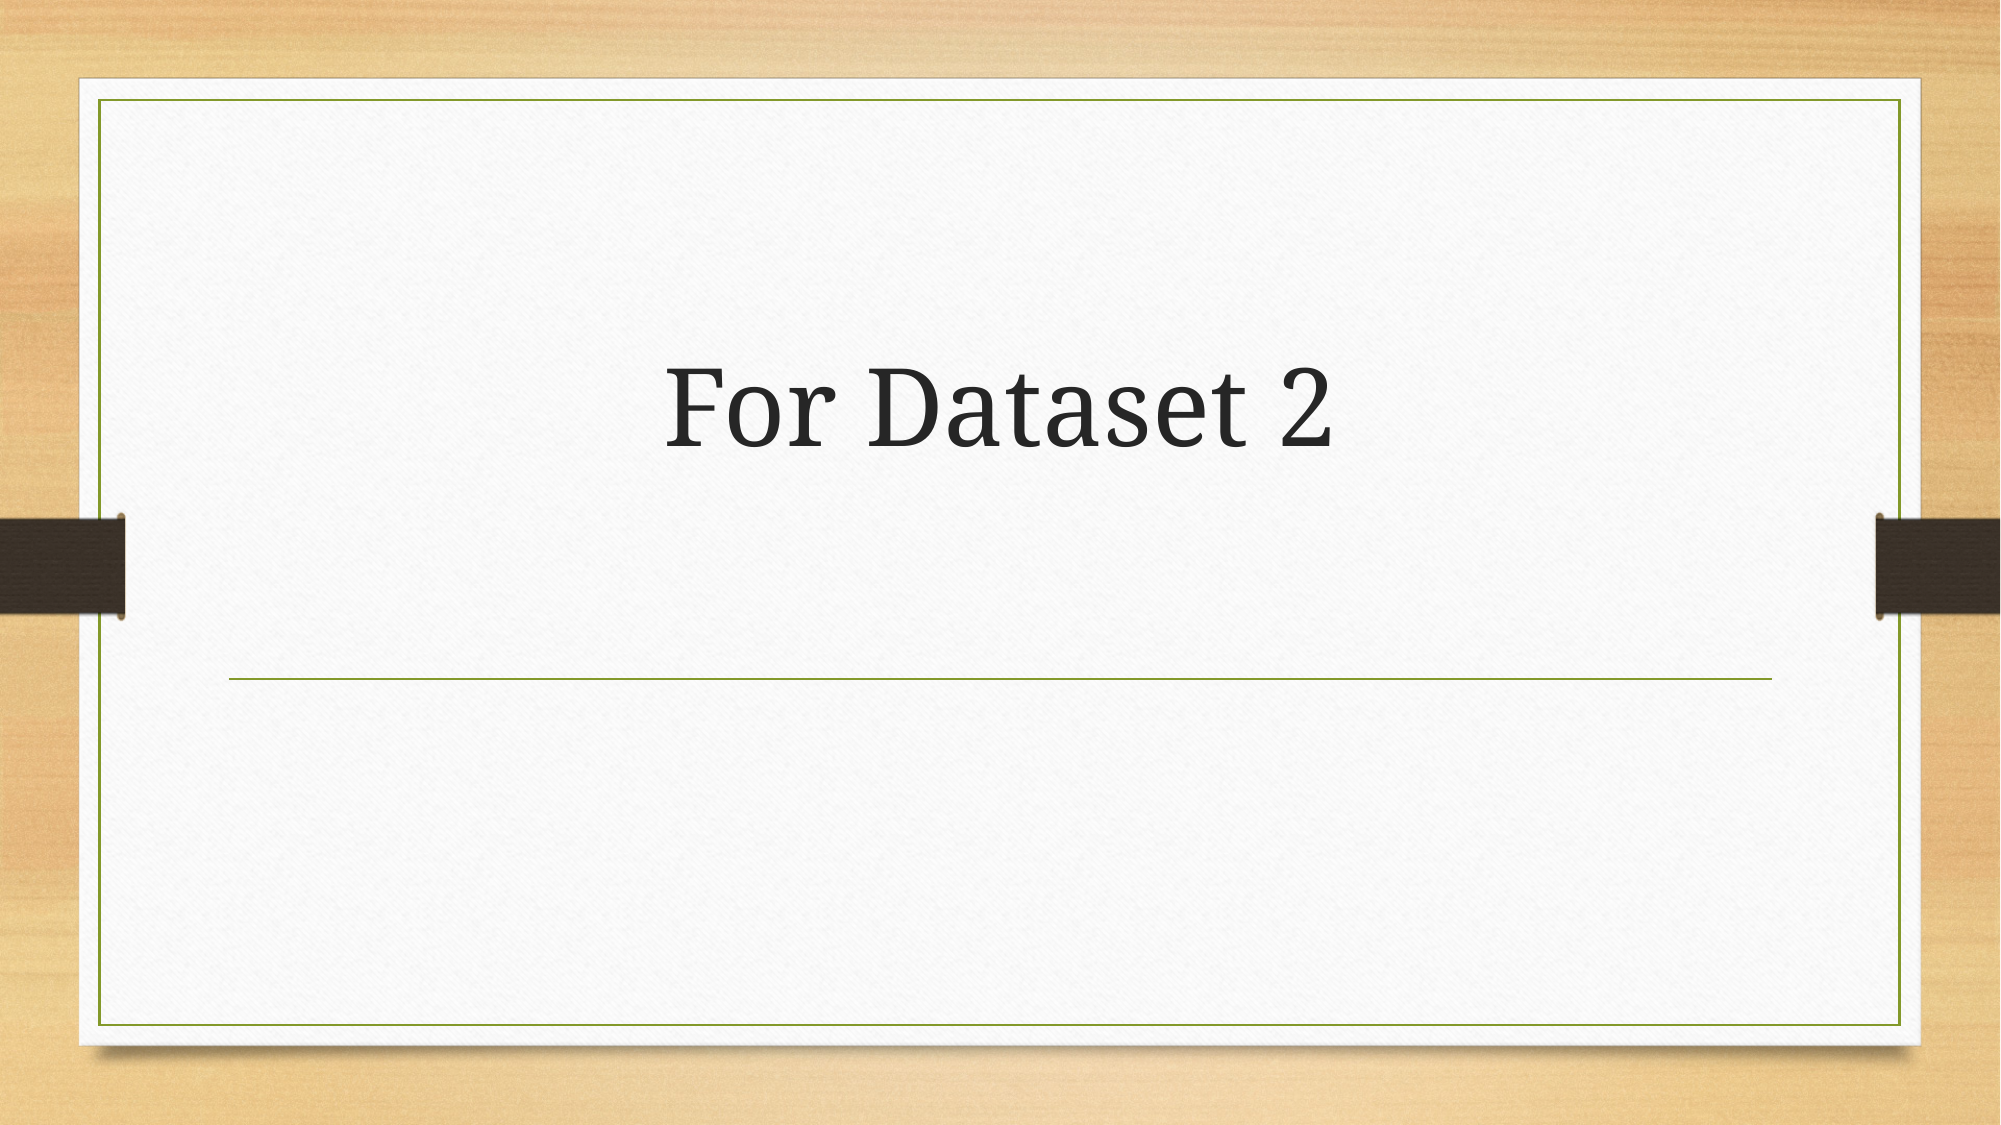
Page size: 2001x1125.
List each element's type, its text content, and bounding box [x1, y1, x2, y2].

title For Dataset 2 [213, 161, 1788, 646]
picture [0, 0, 2001, 1125]
